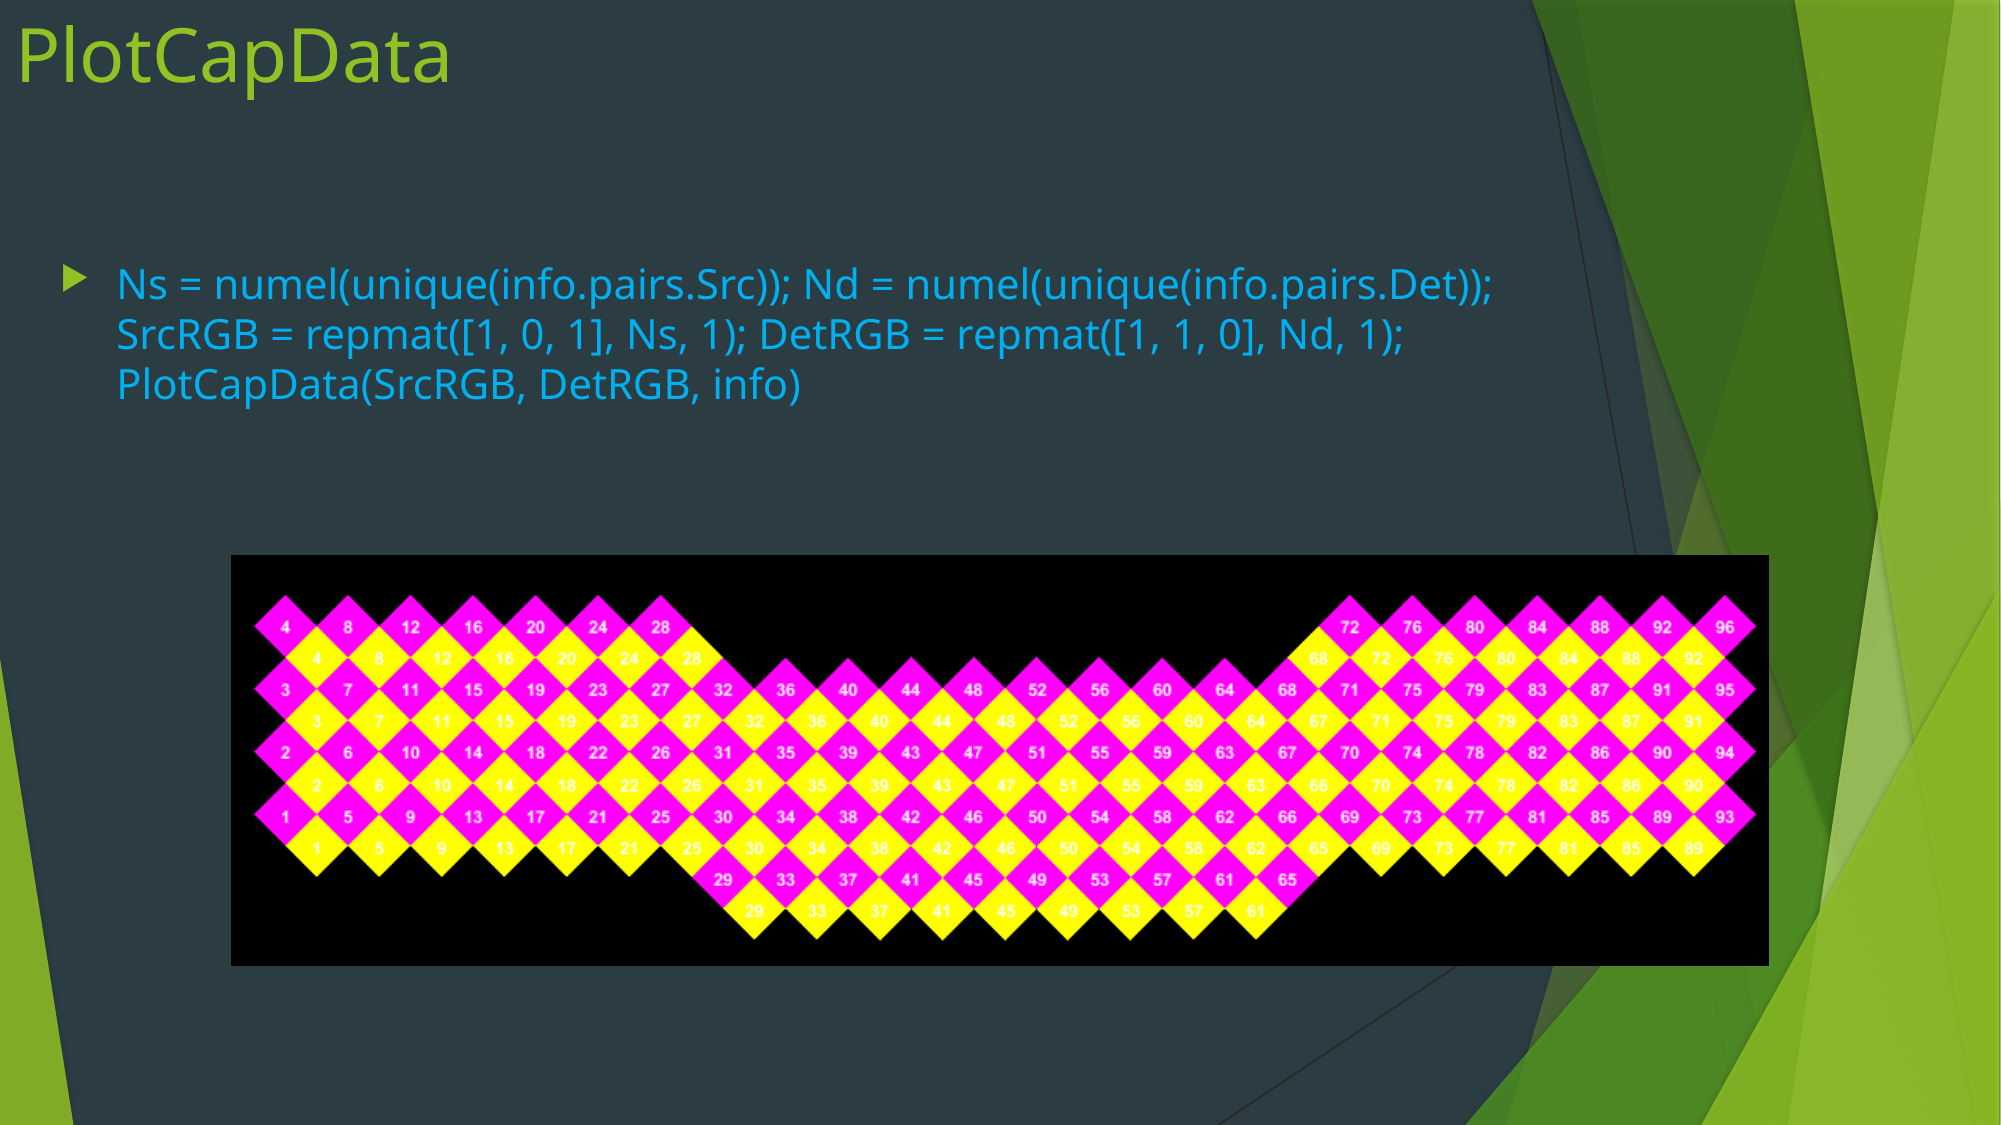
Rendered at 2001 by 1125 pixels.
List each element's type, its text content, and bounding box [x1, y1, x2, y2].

list Ns = numel(unique(info.pairs.Src)); Nd = numel(unique(info.pairs.Det)); SrcRGB = repmat([1, 0, 1], Ns, 1); DetRGB = repmat([1, 1, 0], Nd, 1); PlotCapData(SrcRGB, DetRGB, info) [45, 250, 1538, 508]
title PlotCapData [0, 0, 1411, 217]
picture [230, 555, 1770, 966]
